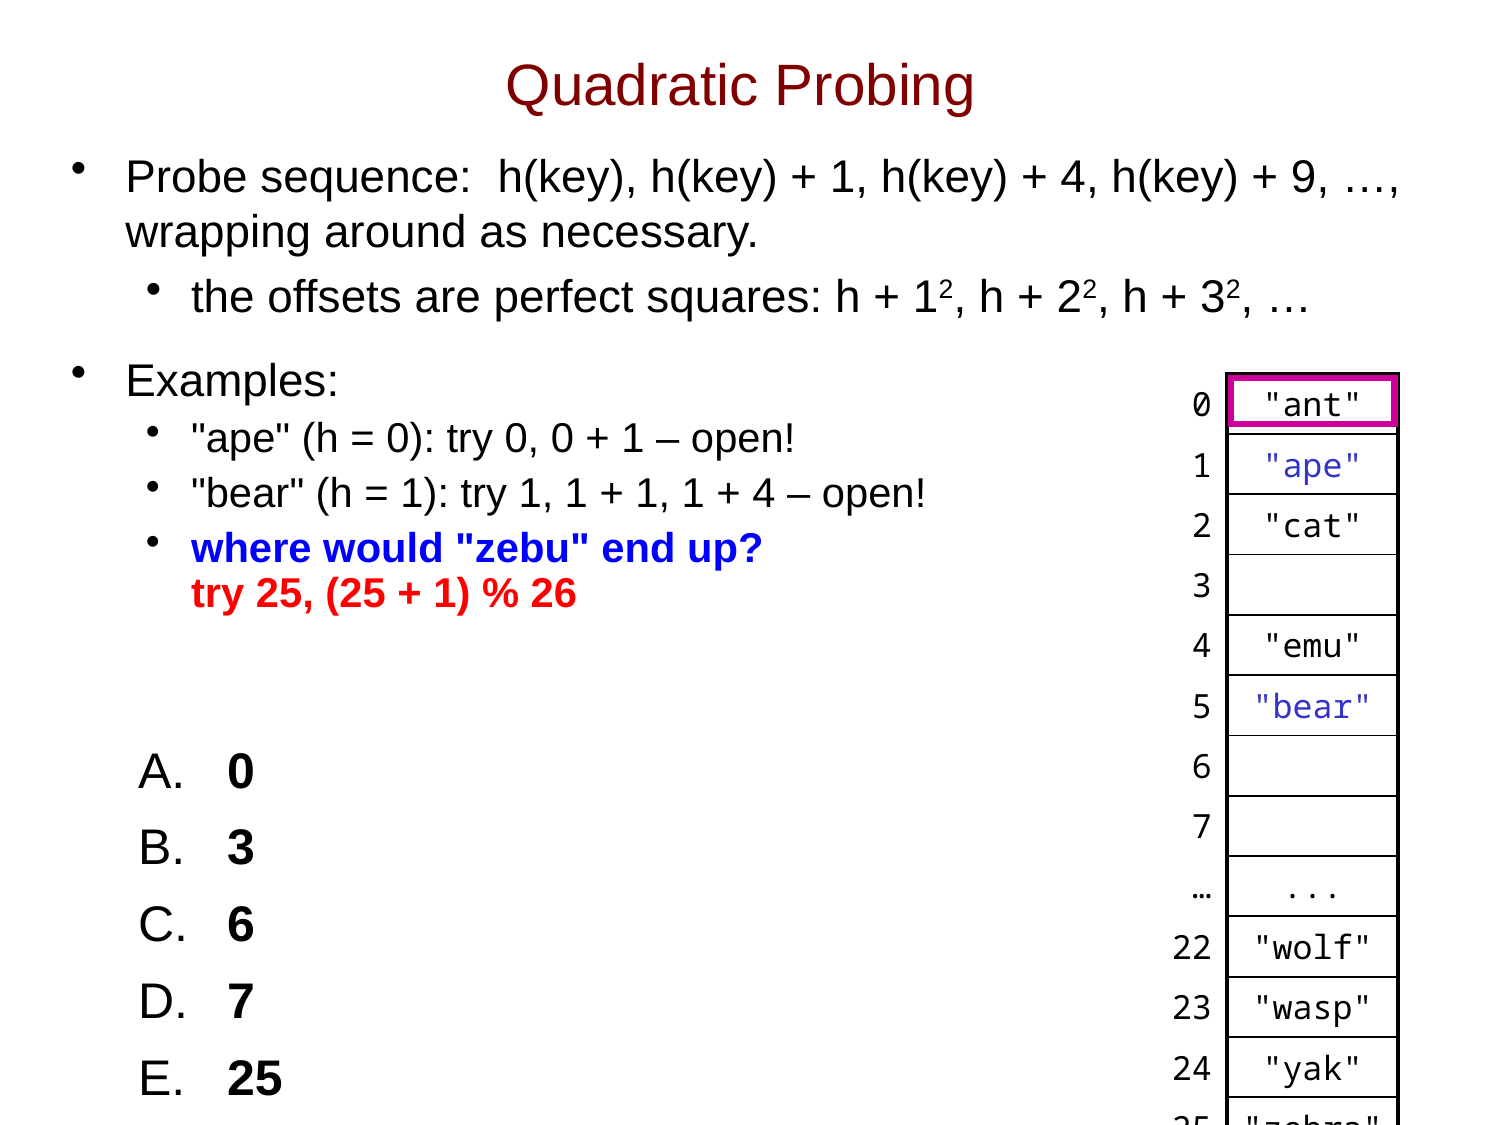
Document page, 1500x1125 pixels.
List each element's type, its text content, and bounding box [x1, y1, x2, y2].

table_cell 1 [1054, 434, 1225, 494]
table_cell "zebra" [1229, 1098, 1396, 1125]
table_cell [1229, 797, 1396, 855]
table_cell 25 [1054, 1097, 1225, 1125]
table_cell 7 [1054, 796, 1225, 856]
table_header 0 [1054, 374, 1225, 434]
table_cell … [1054, 856, 1225, 916]
table_cell ... [1229, 857, 1396, 915]
text_box 0 3 6 7 25 [123, 730, 747, 1116]
table_cell 22 [1054, 916, 1225, 977]
table_cell 23 [1054, 977, 1225, 1037]
table_cell [1229, 555, 1396, 614]
table_cell "bear" [1229, 676, 1396, 735]
table_cell 4 [1054, 615, 1225, 675]
table_cell "wasp" [1229, 978, 1396, 1036]
table_header "ant" [1229, 376, 1396, 433]
table_cell 5 [1054, 675, 1225, 735]
table_cell 3 [1054, 555, 1225, 615]
title Quadratic Probing [96, 12, 1386, 138]
text_box [1231, 378, 1395, 425]
table_cell "yak" [1229, 1038, 1396, 1096]
table_cell "ape" [1229, 435, 1396, 493]
table_cell 2 [1054, 494, 1225, 555]
table_cell "wolf" [1229, 917, 1396, 976]
list Probe sequence: h(key), h(key) + 1, h(key) + 4, h(key) + 9, …, wrapping around as necessary. the offsets are perfect squares: h + 12, h + 22, h + 32, … Examples: "ape" (h = 0): try 0, 0 + 1 – open! "bear" (h = 1): try 1, 1 + 1, 1 + 4 – open! where would "zebu" end up? try 25, (25 + 1) % 26 [55, 138, 1444, 1060]
table_cell "cat" [1229, 495, 1396, 554]
table_cell 24 [1054, 1037, 1225, 1097]
table_cell "emu" [1229, 616, 1396, 674]
table_cell 6 [1054, 735, 1225, 796]
table_cell [1229, 736, 1396, 795]
